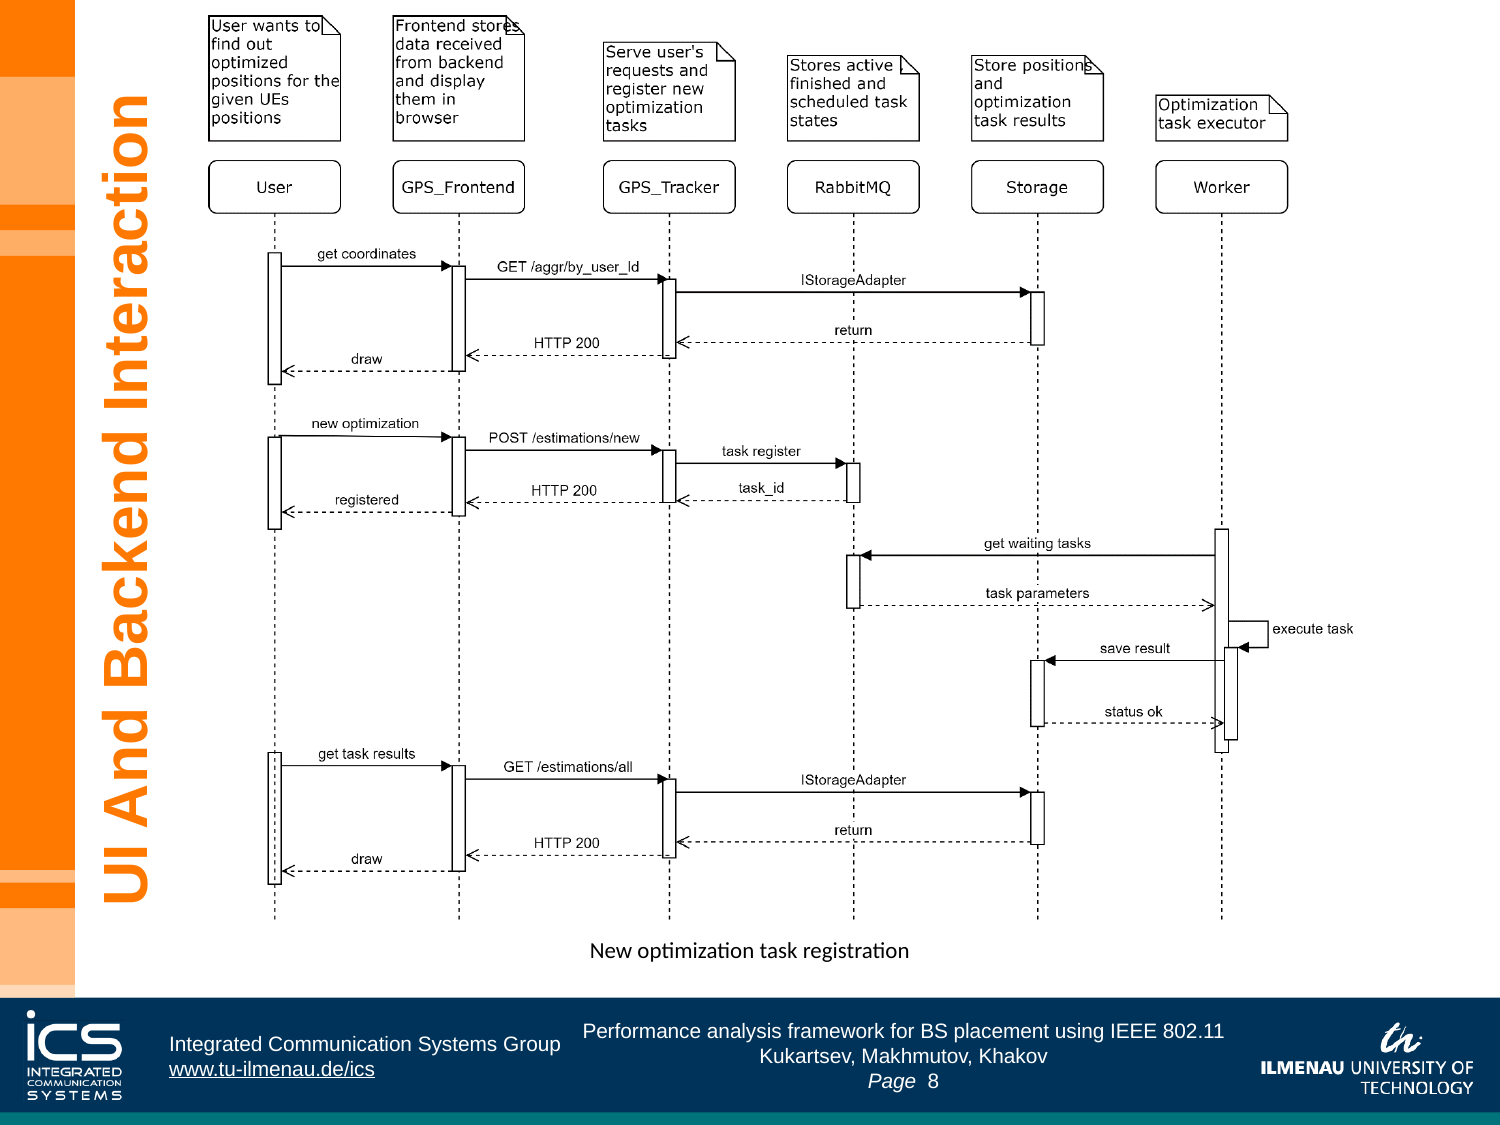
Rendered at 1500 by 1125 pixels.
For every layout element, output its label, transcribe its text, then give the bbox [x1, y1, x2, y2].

title UI And Backend Interaction [76, 0, 169, 1000]
text_box New optimization task registration [105, 928, 1395, 971]
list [208, 15, 1355, 925]
picture [1261, 1022, 1474, 1094]
picture [23, 1009, 124, 1102]
